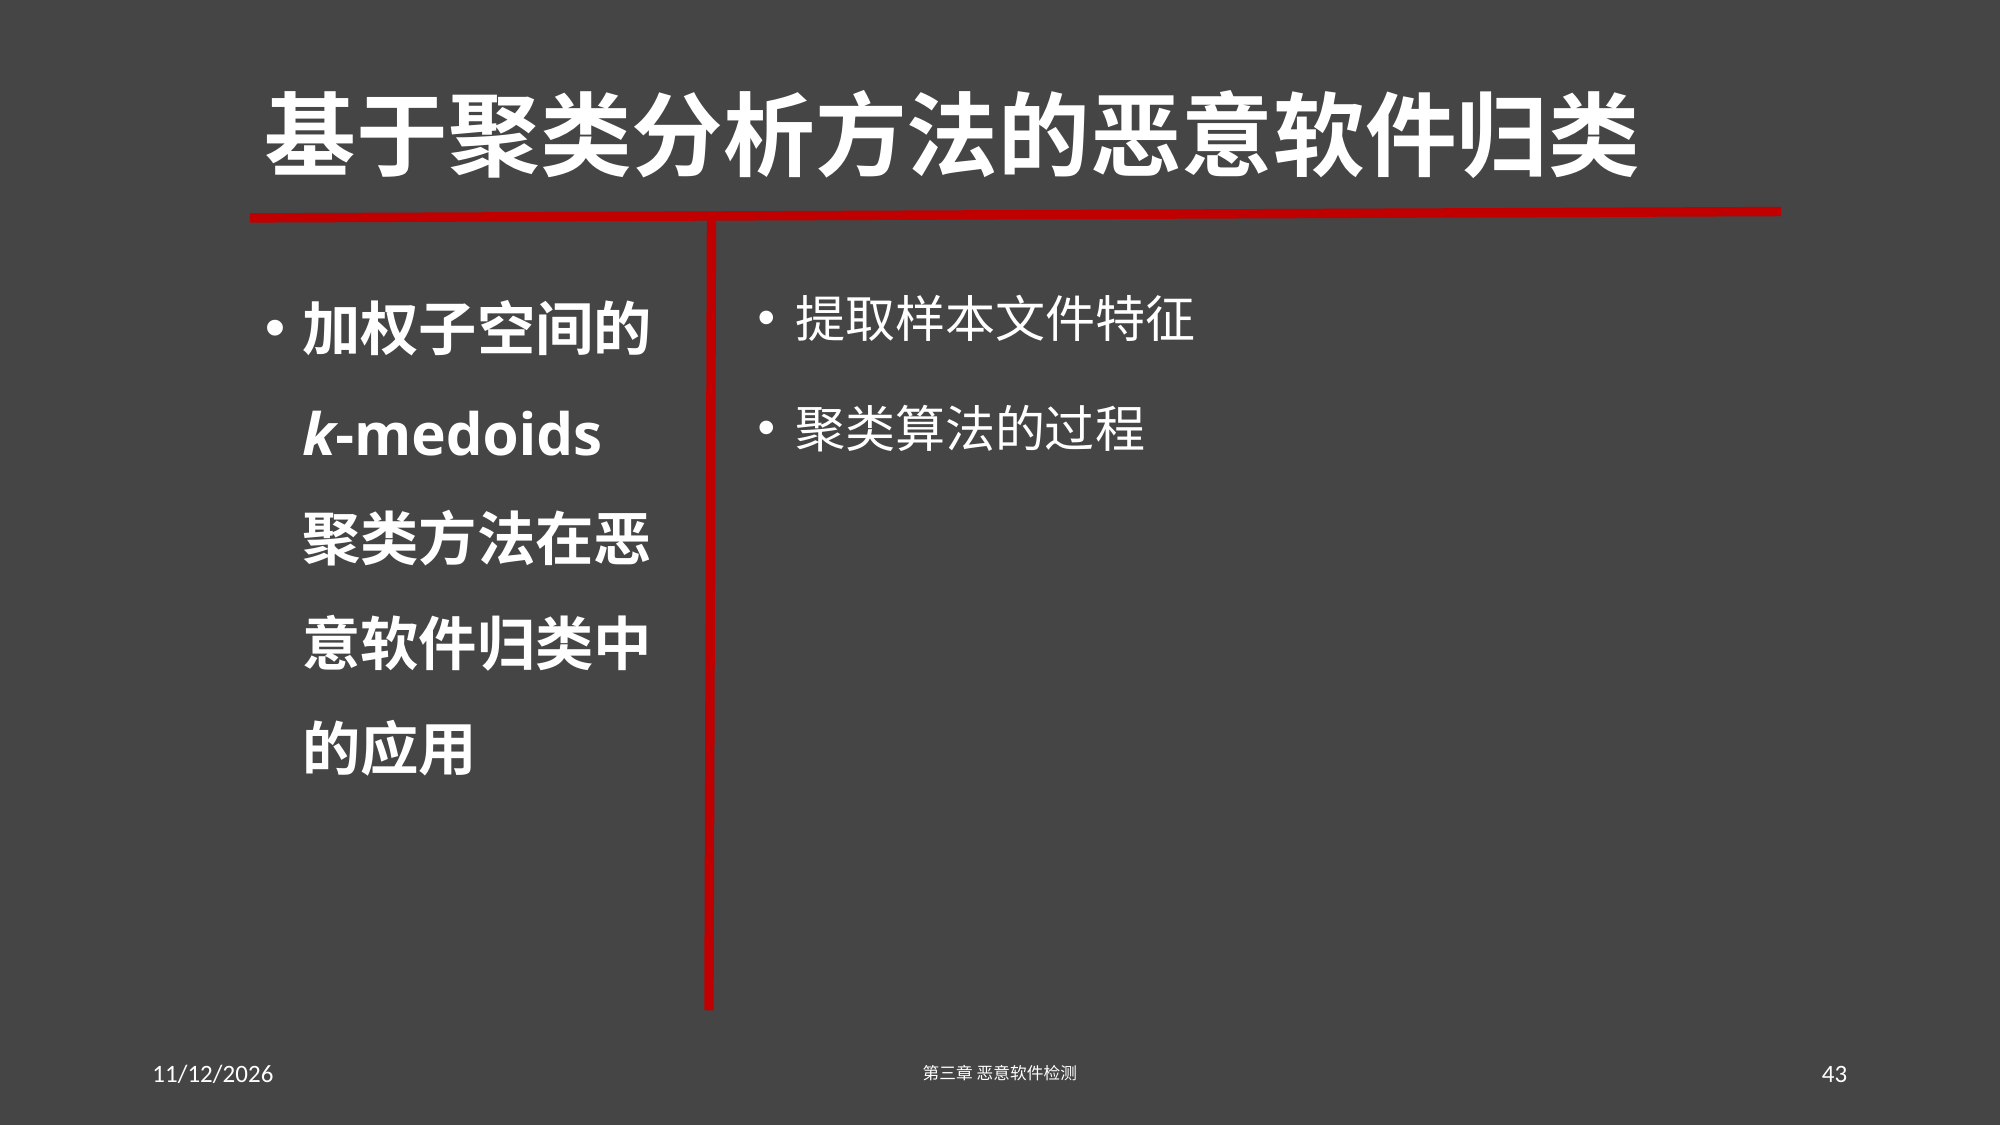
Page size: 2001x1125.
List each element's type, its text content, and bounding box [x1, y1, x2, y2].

list 加权子空间的k-medoids聚类方法在恶意软件归类中的应用 [249, 249, 678, 1011]
title 基于聚类分析方法的恶意软件归类 [249, 30, 1782, 249]
slide_number 43 [1412, 1042, 1863, 1103]
list 提取样本文件特征 聚类算法的过程 [742, 249, 1782, 1011]
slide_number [137, 1042, 588, 1103]
footer 第三章 恶意软件检测 [662, 1042, 1338, 1103]
